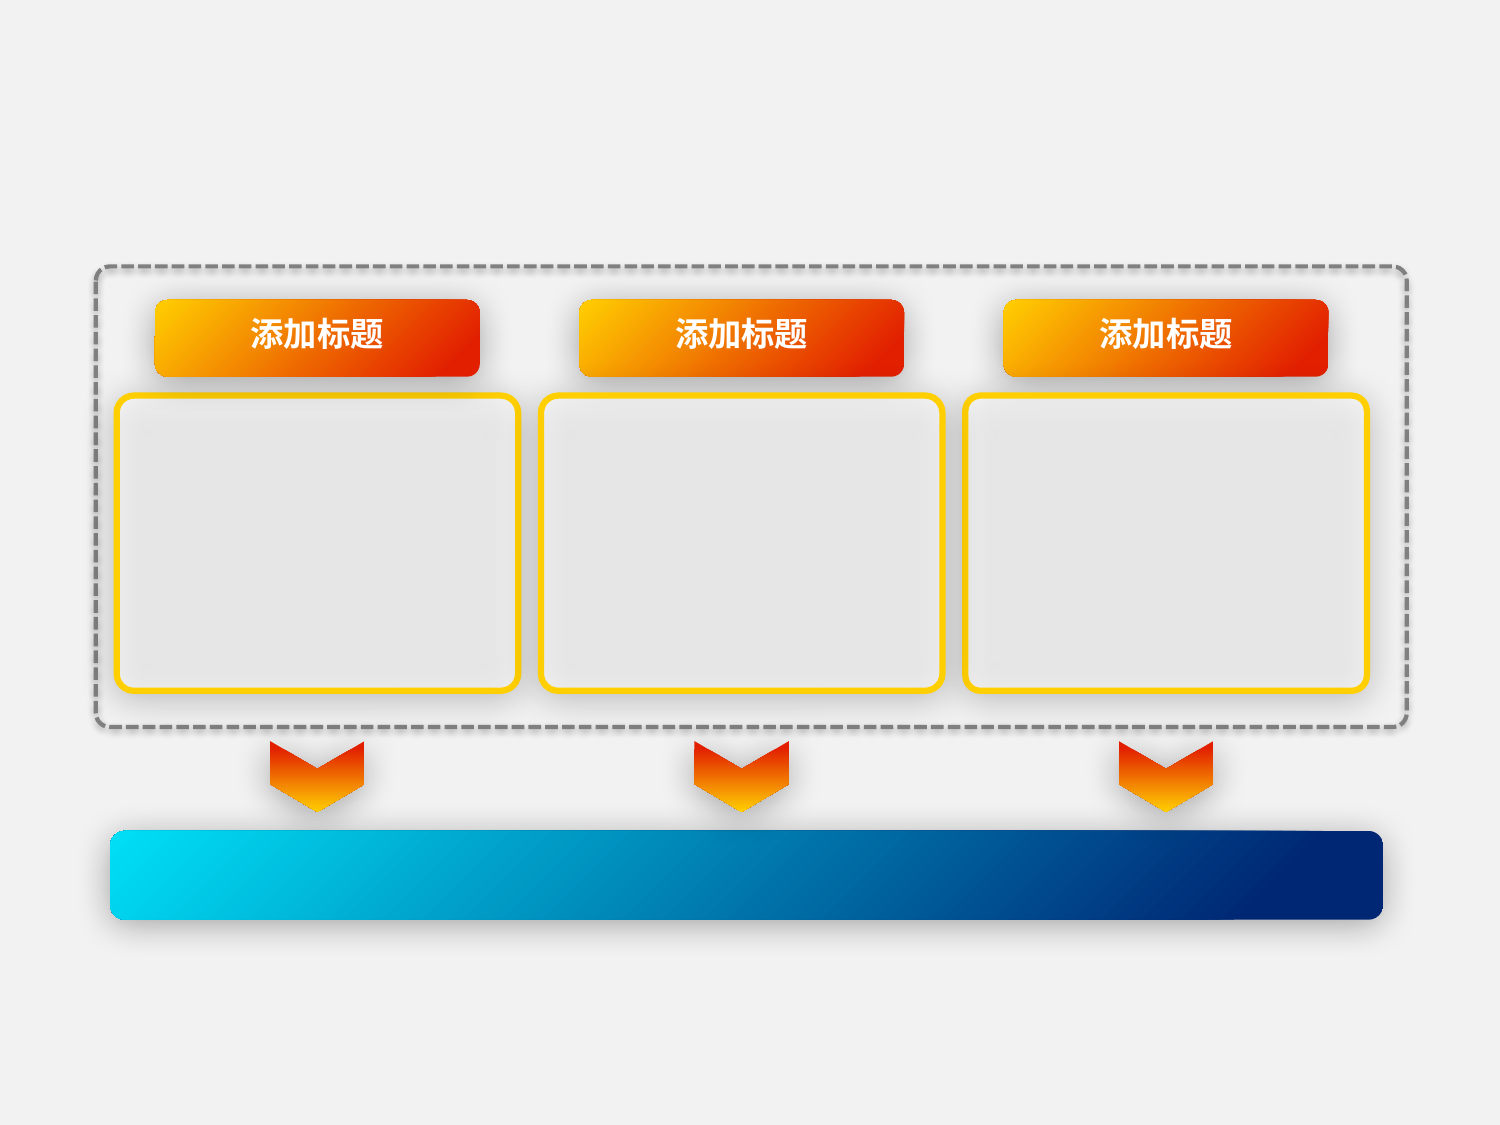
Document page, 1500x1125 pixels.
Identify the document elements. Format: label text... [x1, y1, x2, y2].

text_box 添加标题 [597, 305, 886, 361]
text_box [95, 265, 1408, 728]
text_box [578, 299, 905, 378]
text_box [269, 740, 366, 813]
text_box [540, 394, 944, 692]
text_box [964, 394, 1368, 692]
text_box [115, 394, 519, 692]
text_box [109, 830, 1385, 921]
text_box [1118, 740, 1215, 813]
text_box eCompany [102, 291, 1381, 711]
text_box 添加标题 [173, 305, 462, 361]
text_box [693, 740, 790, 813]
text_box 添加标题 [1021, 305, 1311, 361]
text_box [1002, 299, 1330, 378]
text_box [154, 299, 481, 378]
